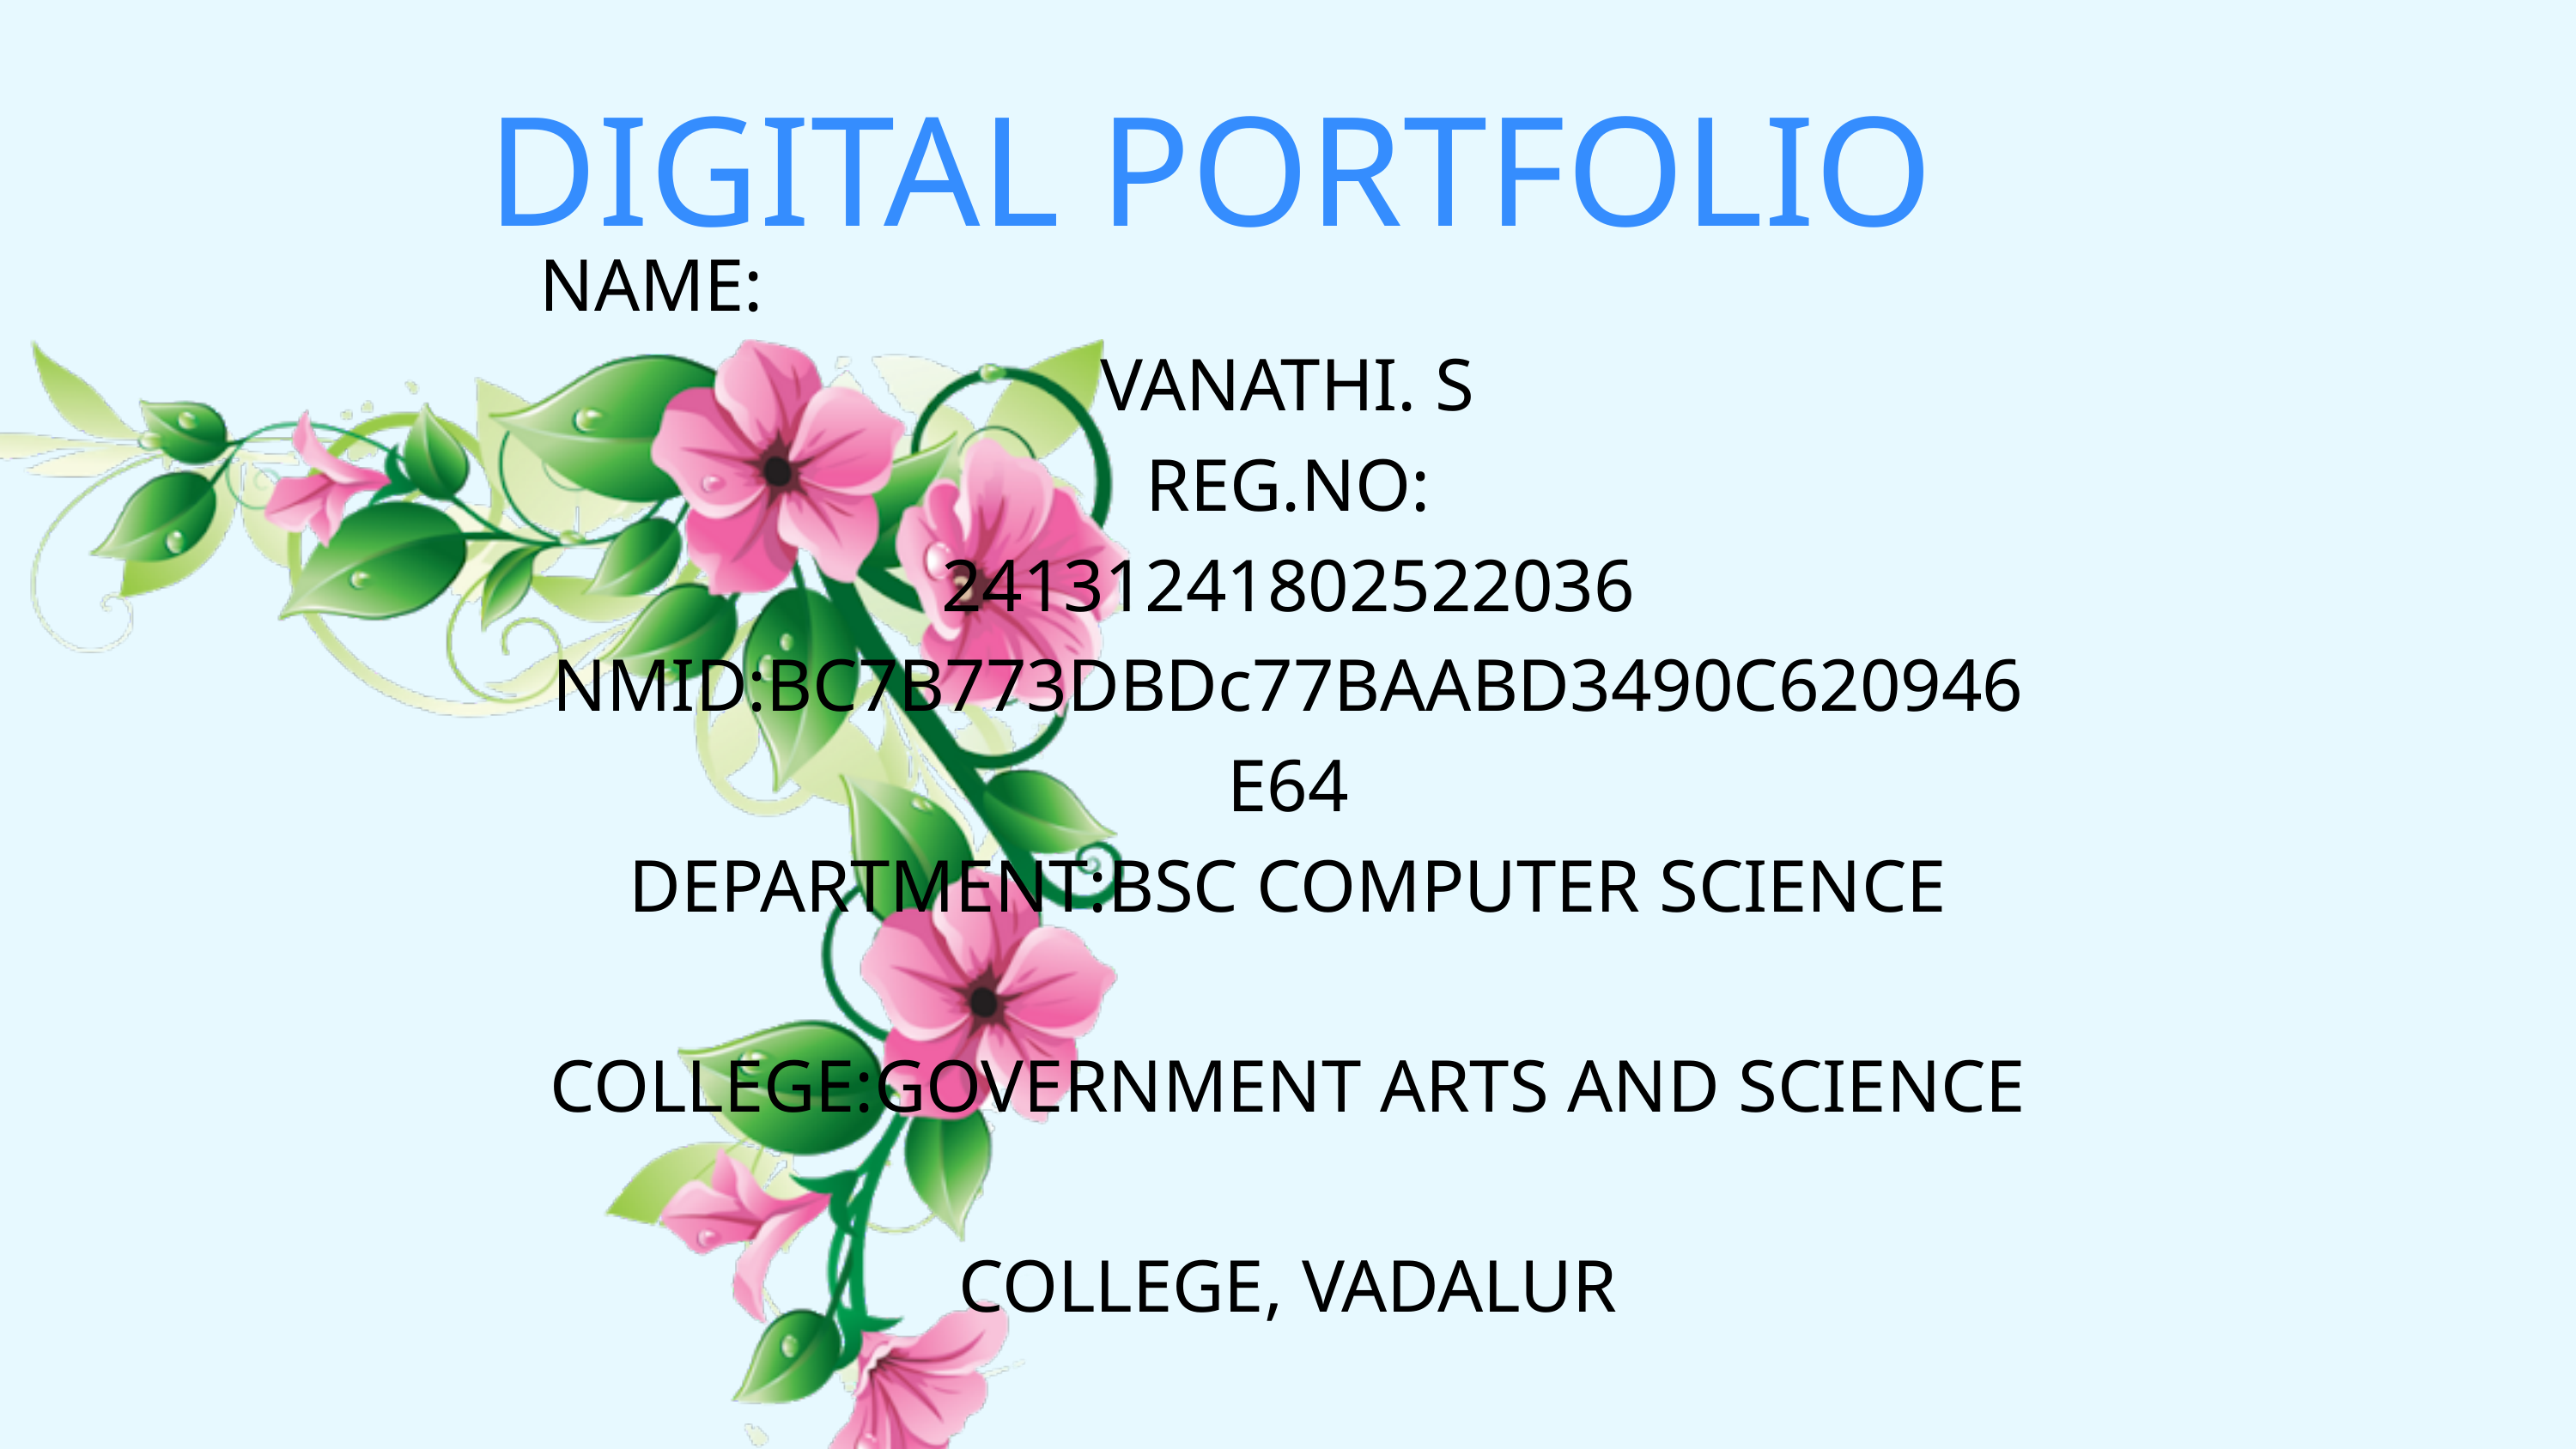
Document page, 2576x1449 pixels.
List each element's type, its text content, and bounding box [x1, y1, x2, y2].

text_box [0, 339, 1132, 1449]
text_box DIGITAL PORTFOLIO [473, 44, 1947, 257]
text_box NAME: VANATHI. S REG.NO: 24131241802522036 NMID:BC7B773DBDc77BAABD3490C620946E64 DEPARTMENT:BSC COMPUTER SCIENCE COLLEGE:GOVERNMENT ARTS AND SCIENCE COLLEGE, VADALUR [539, 239, 2037, 1327]
